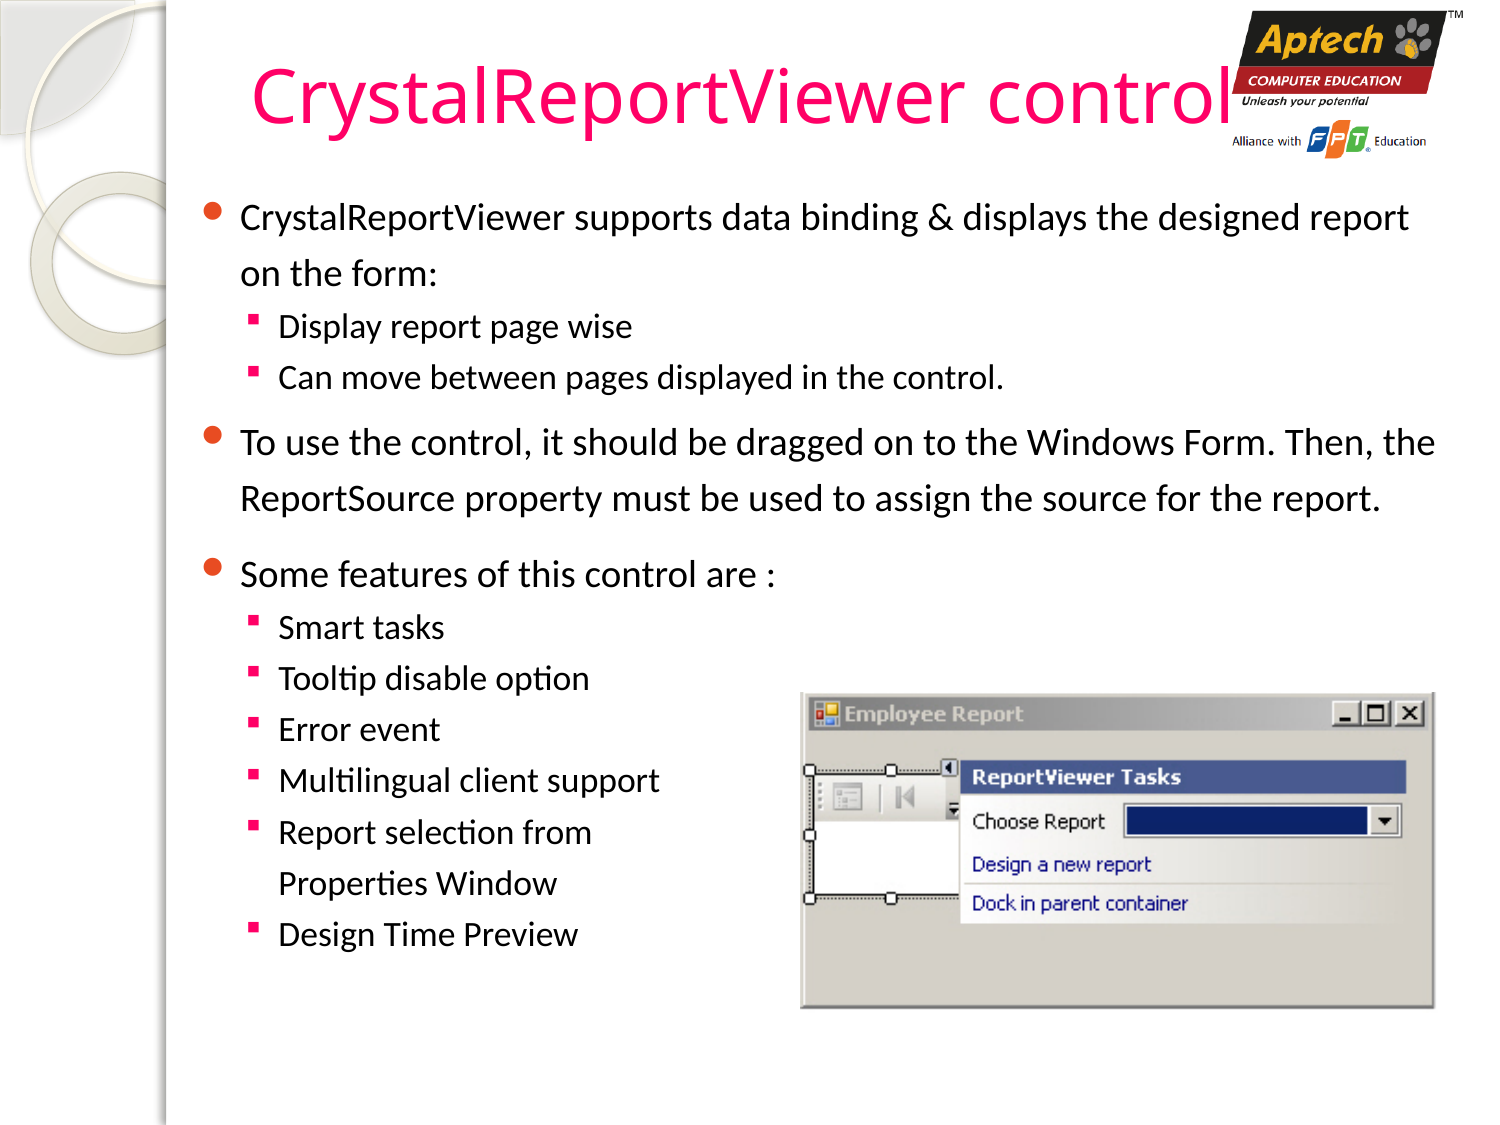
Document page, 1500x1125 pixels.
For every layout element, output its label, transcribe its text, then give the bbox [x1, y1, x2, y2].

title CrystalReportViewer control [235, 0, 1466, 174]
picture [799, 692, 1438, 1013]
list CrystalReportViewer supports data binding & displays the designed report on the form: Display report page wise Can move between pages displayed in the control. To use the control, it should be dragged on to the Windows Form. Then, the ReportSource property must be used to assign the source for the report. Some features of this control are : Smart tasks Tooltip disable option Error event Multilingual client support Report selection from Properties Window Design Time Preview [174, 174, 1466, 1025]
